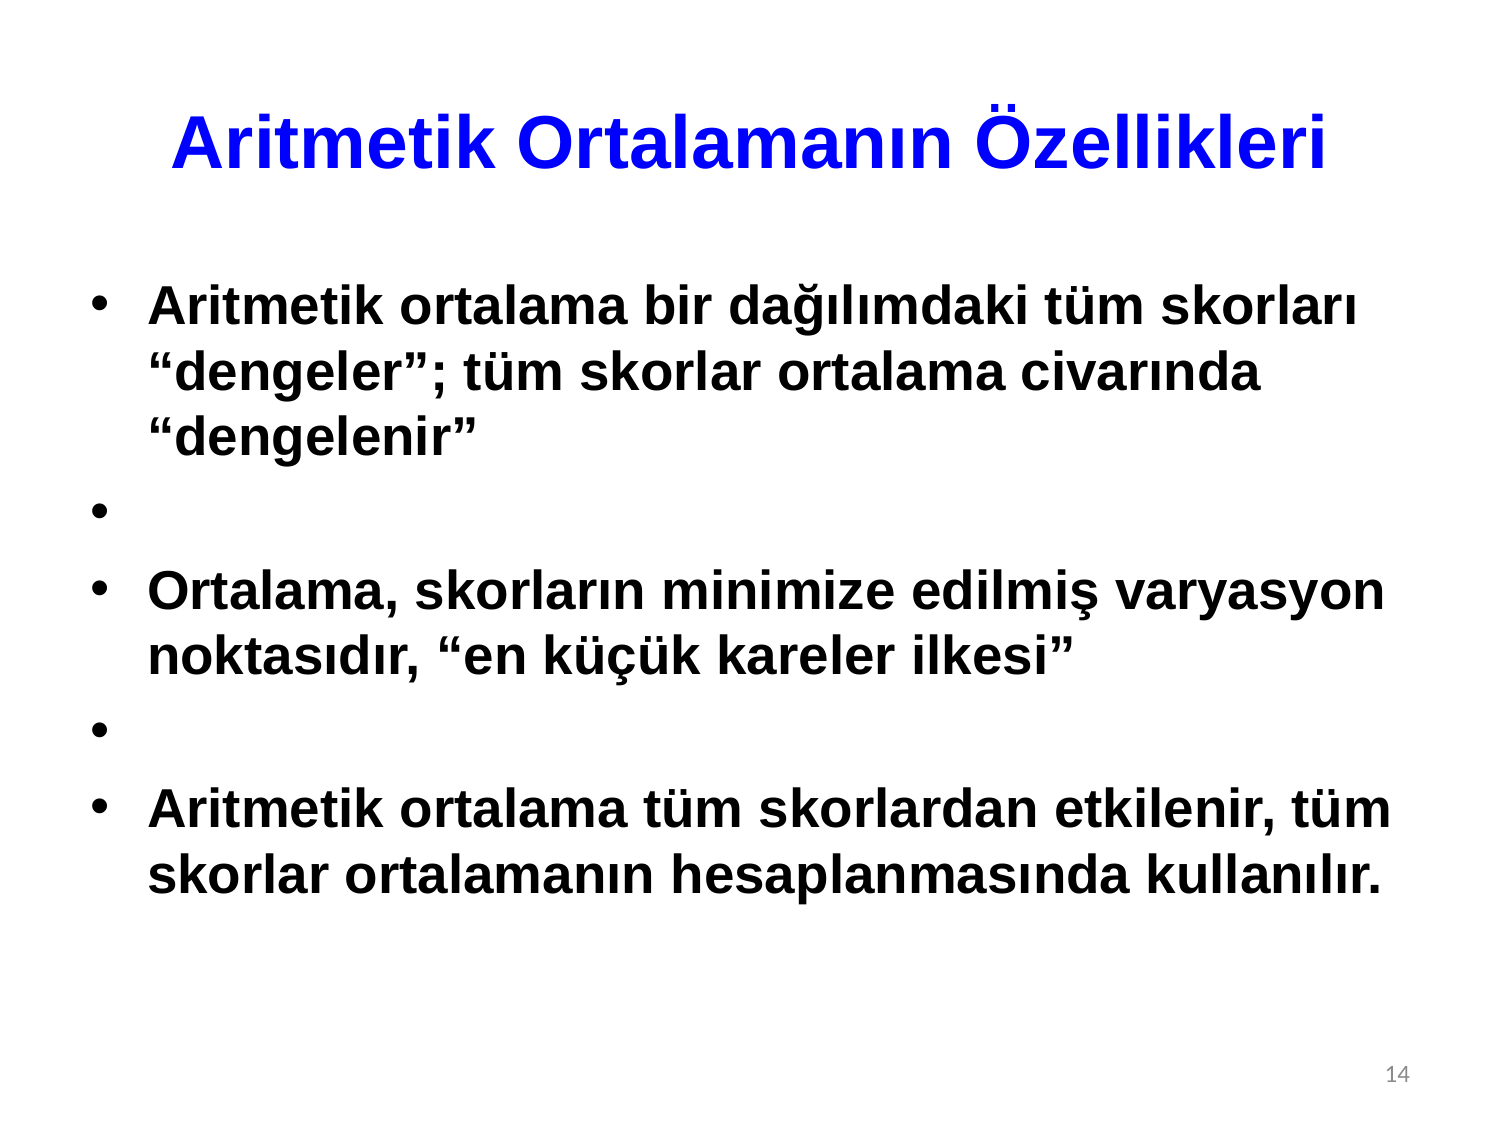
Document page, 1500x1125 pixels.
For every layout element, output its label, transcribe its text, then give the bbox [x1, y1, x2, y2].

title Aritmetik Ortalamanın Özellikleri [75, 45, 1425, 233]
slide_number 14 [1074, 1042, 1425, 1103]
